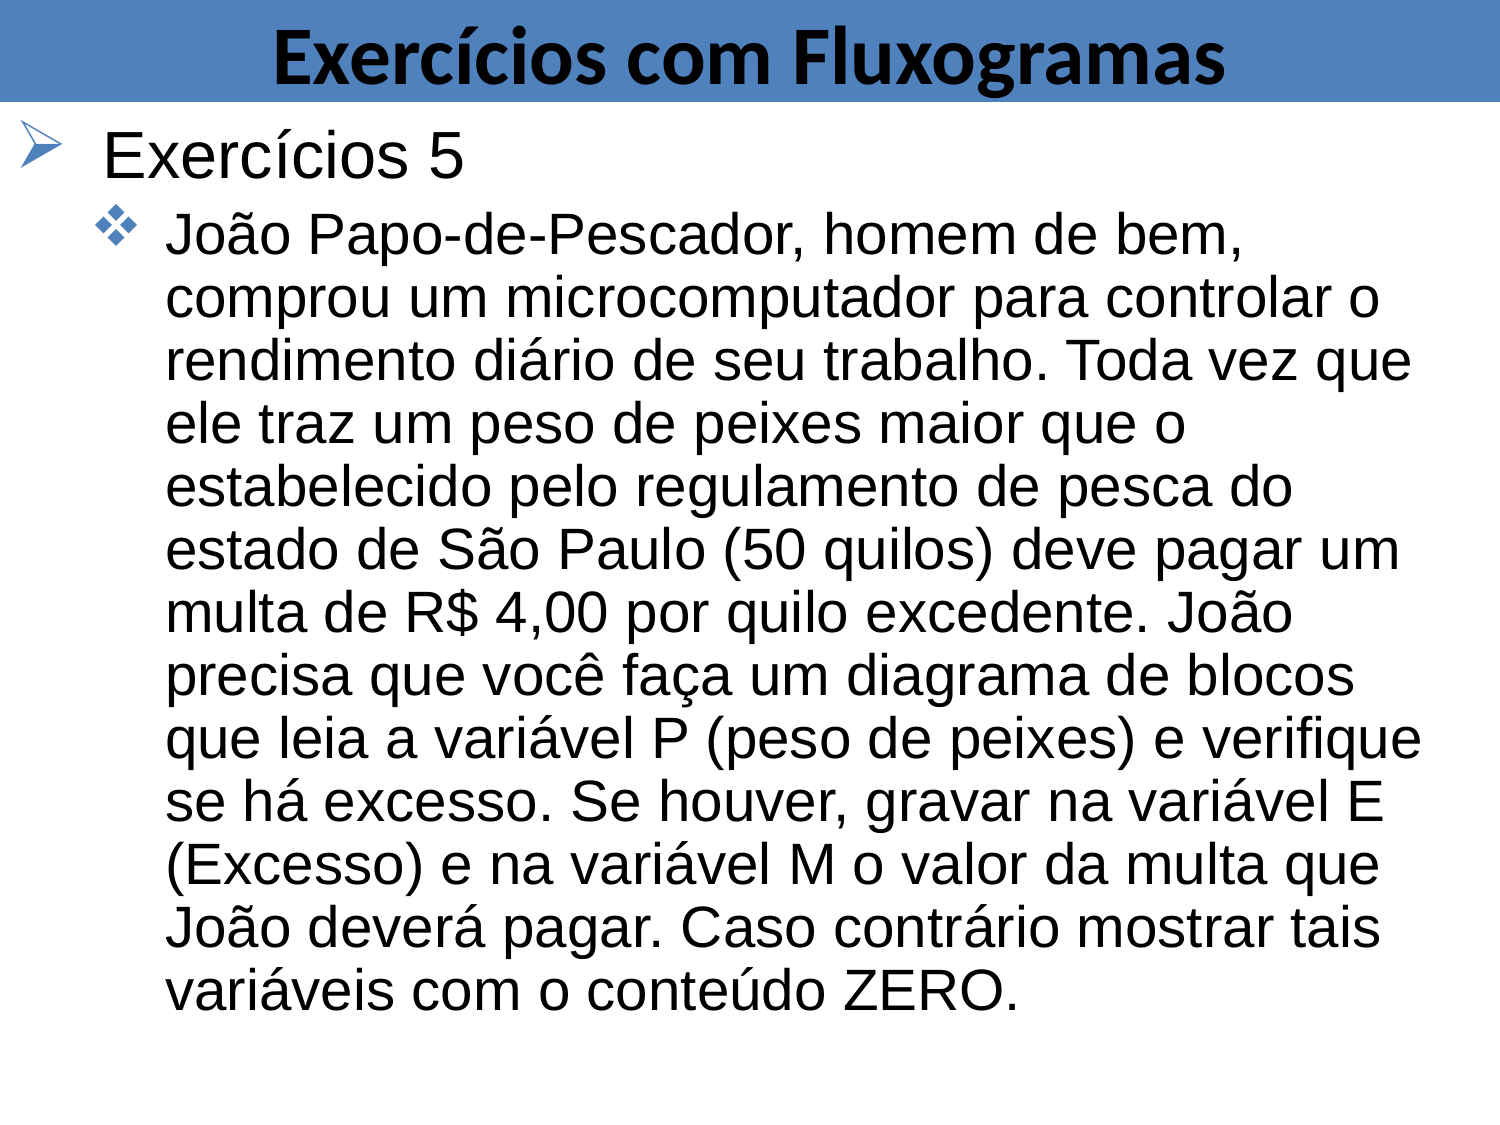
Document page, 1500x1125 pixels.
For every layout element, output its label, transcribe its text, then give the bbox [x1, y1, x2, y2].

title Exercícios com Fluxogramas [0, 0, 1500, 102]
list Exercícios 5 João Papo-de-Pescador, homem de bem, comprou um microcomputador para controlar o rendimento diário de seu trabalho. Toda vez que ele traz um peso de peixes maior que o estabelecido pelo regulamento de pesca do estado de São Paulo (50 quilos) deve pagar um multa de R$ 4,00 por quilo excedente. João precisa que você faça um diagrama de blocos que leia a variável P (peso de peixes) e verifique se há excesso. Se houver, gravar na variável E (Excesso) e na variável M o valor da multa que João deverá pagar. Caso contrário mostrar tais variáveis com o conteúdo ZERO. [0, 113, 1447, 1083]
